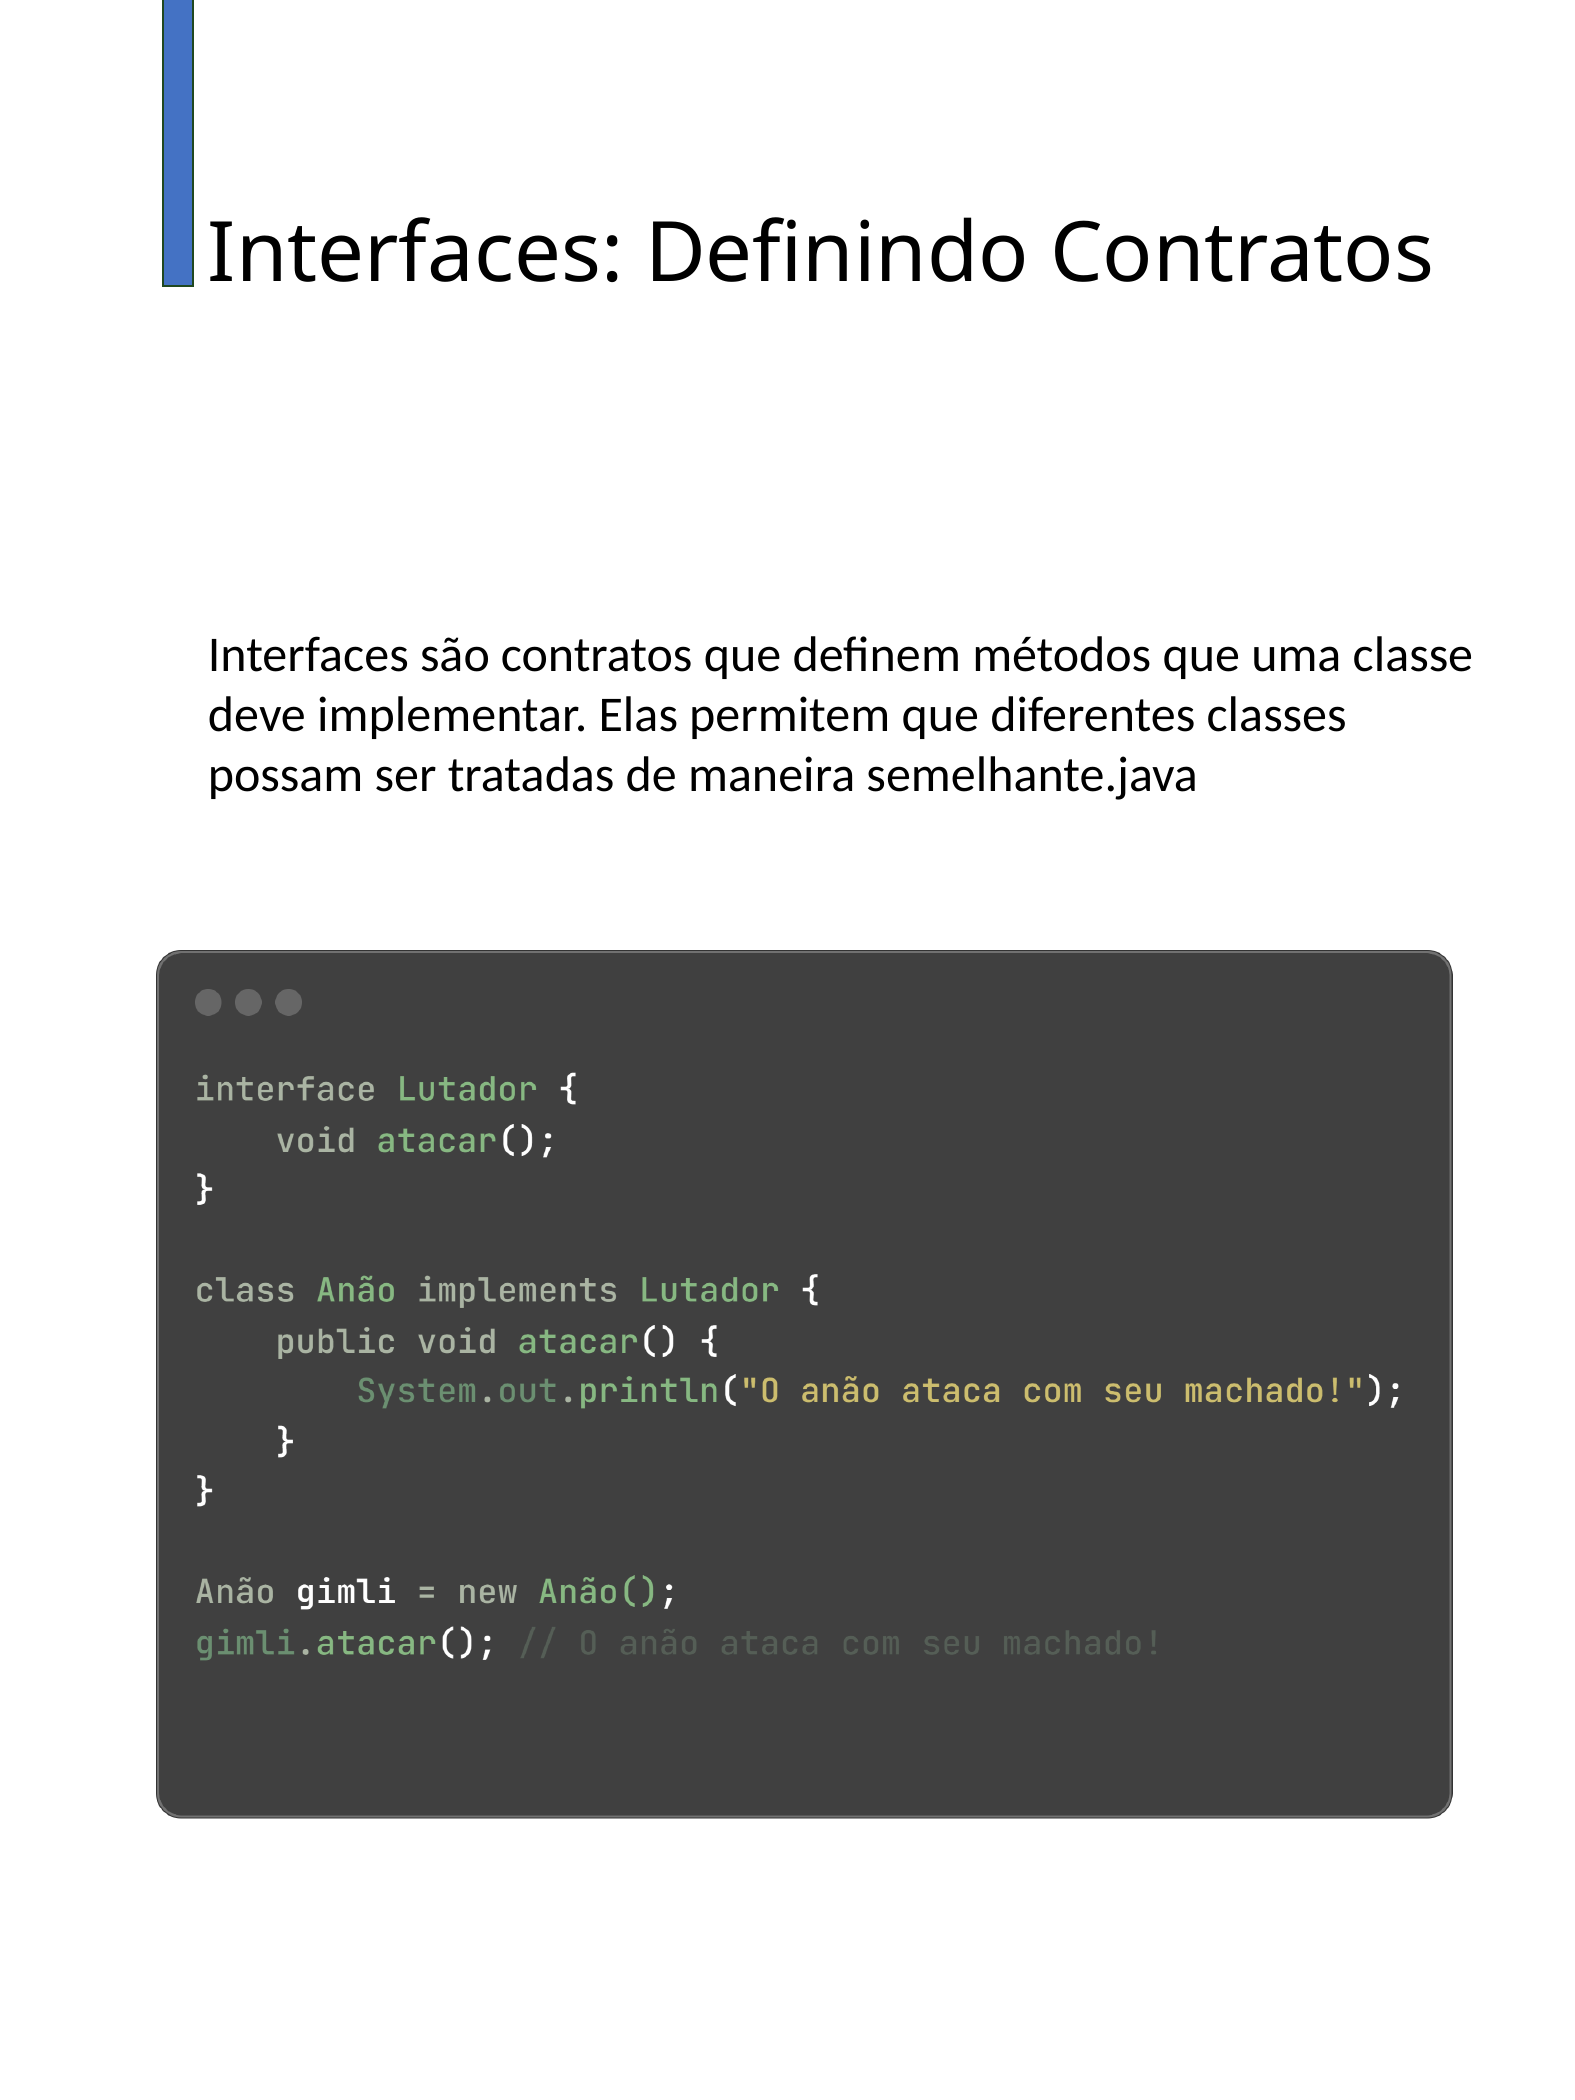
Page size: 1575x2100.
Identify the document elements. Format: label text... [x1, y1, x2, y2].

text_box Interfaces: Definindo Contratos [193, 190, 1523, 306]
text_box Interfaces são contratos que definem métodos que uma classe deve implementar. Elas permitem que diferentes classes possam ser tratadas de maneira semelhante.java [193, 613, 1523, 809]
text_box [162, 0, 194, 287]
picture [16, 810, 1575, 1958]
